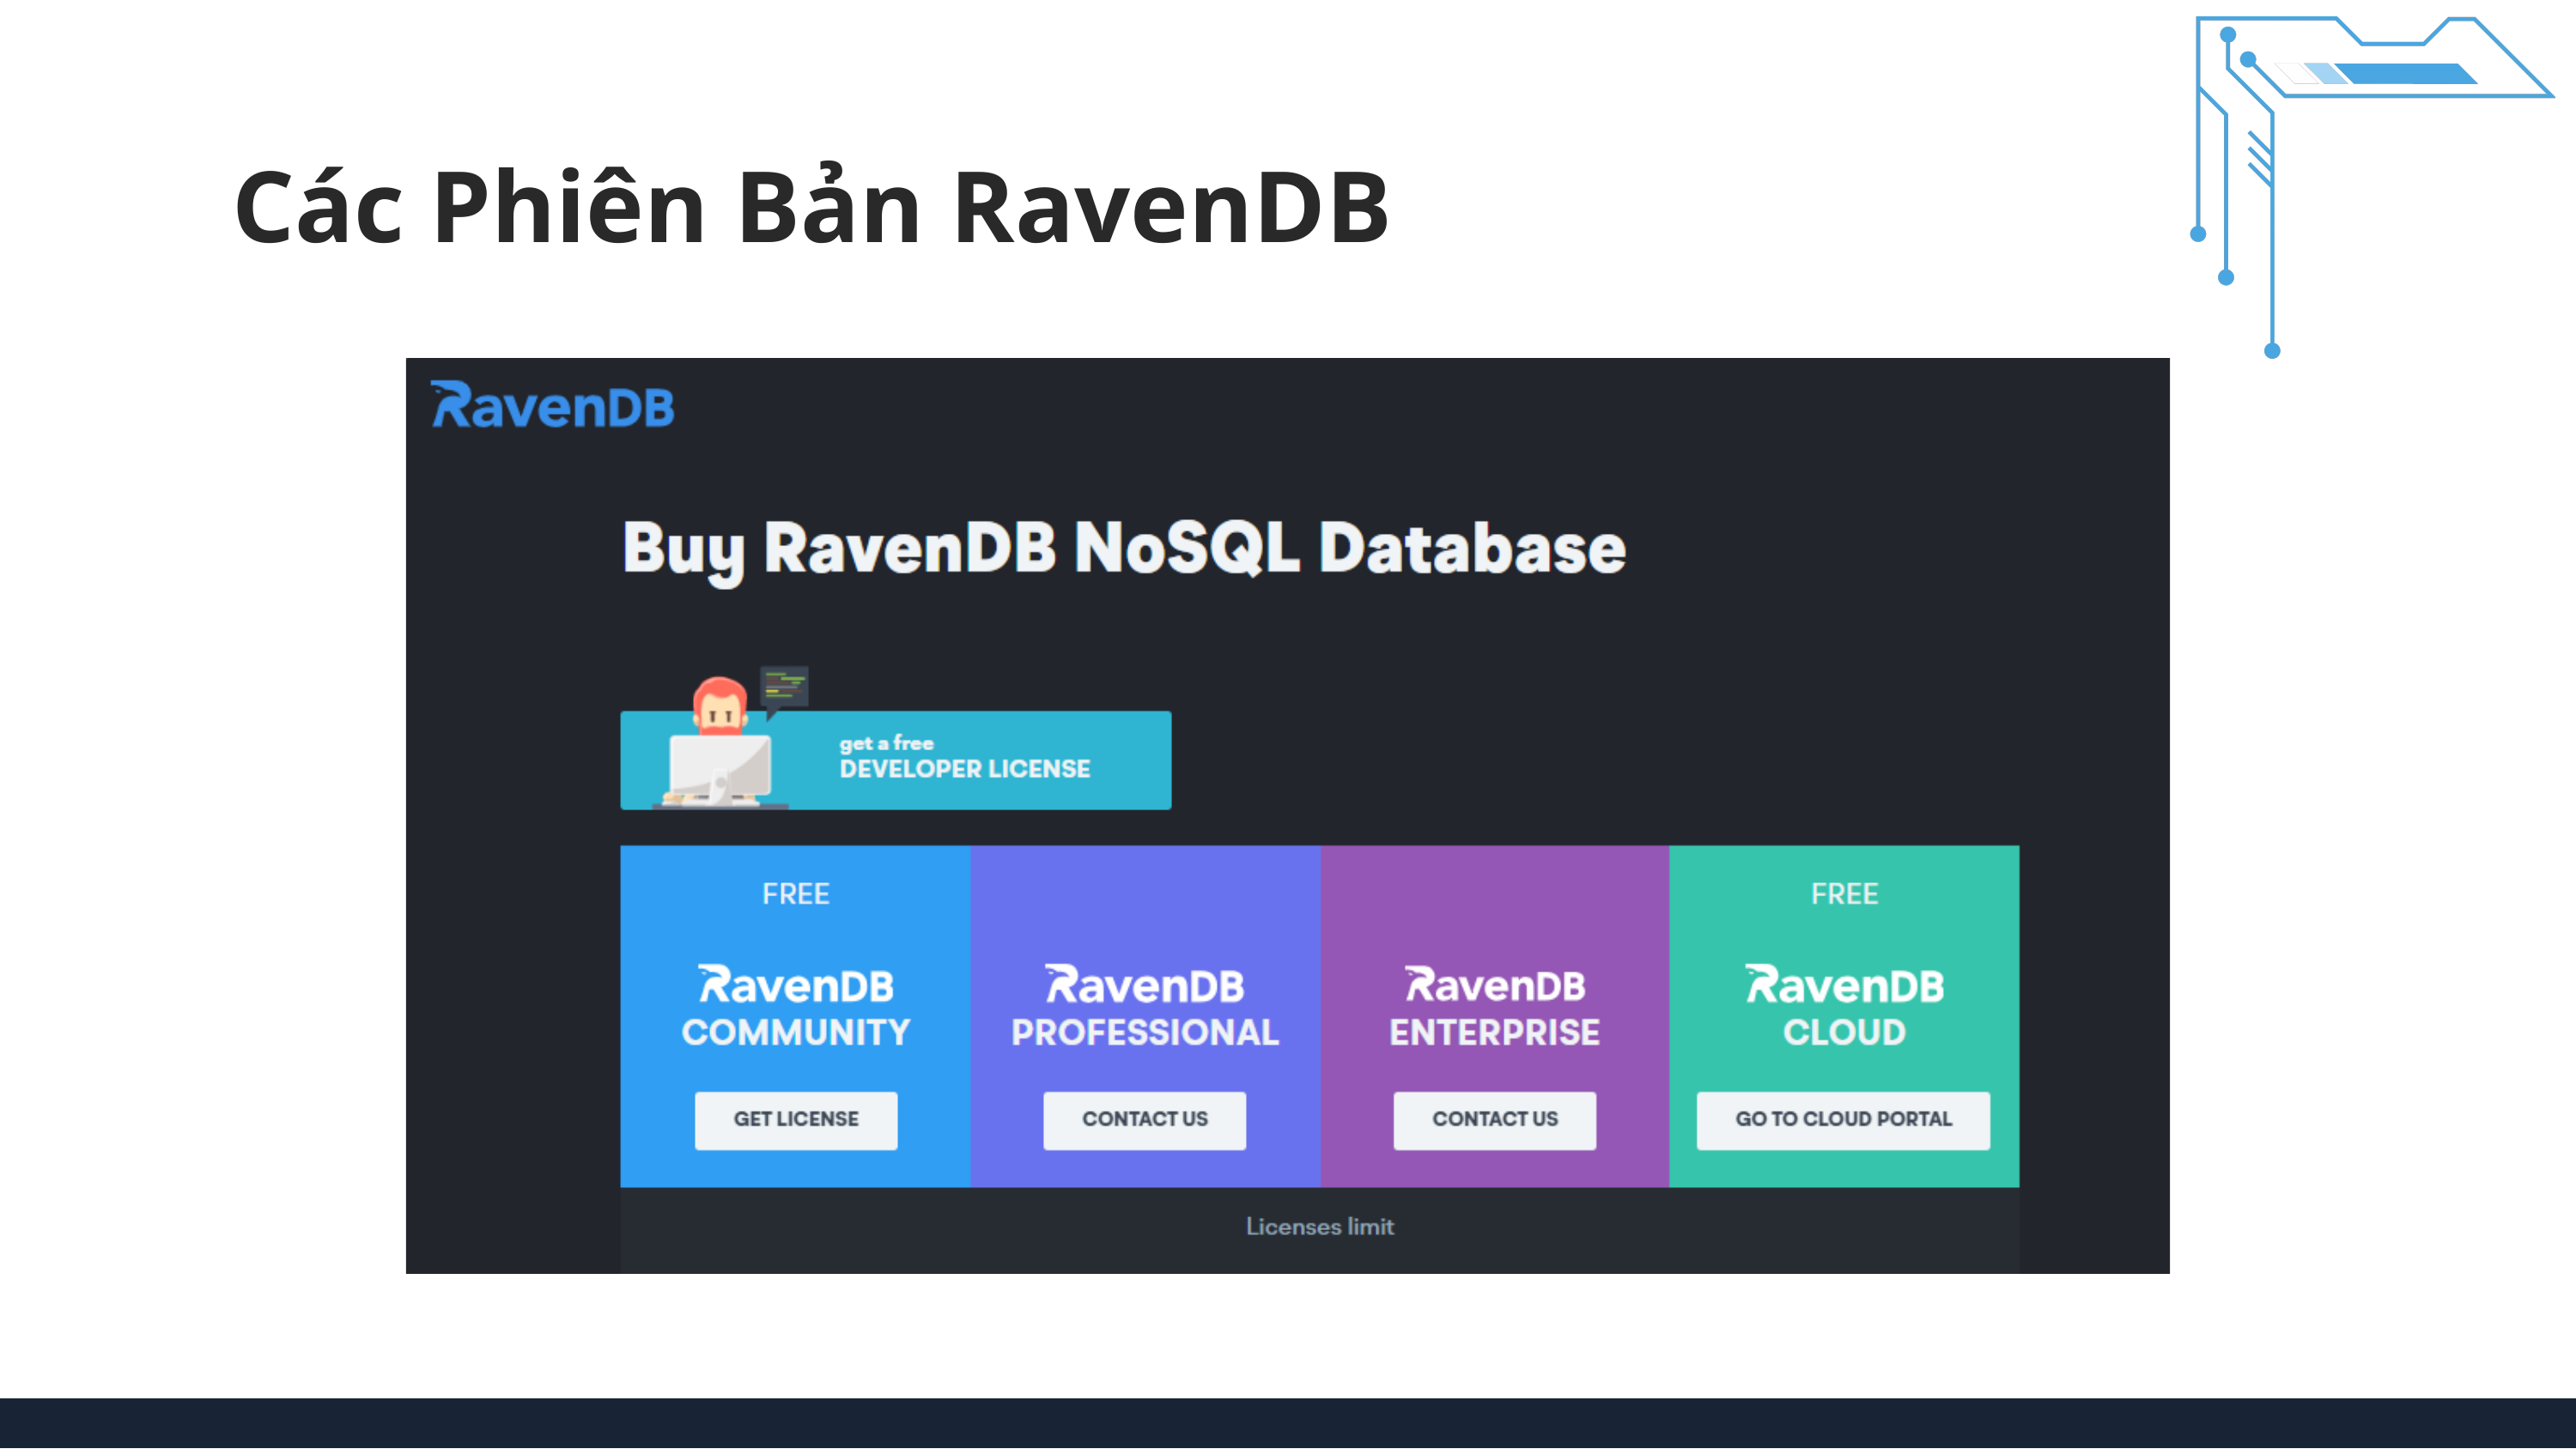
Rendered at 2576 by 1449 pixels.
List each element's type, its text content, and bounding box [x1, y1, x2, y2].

text_box [405, 378, 2171, 1274]
text_box [2190, 16, 2556, 359]
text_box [0, 1398, 2576, 1449]
text_box Các Phiên Bản RavenDB [232, 147, 2190, 378]
